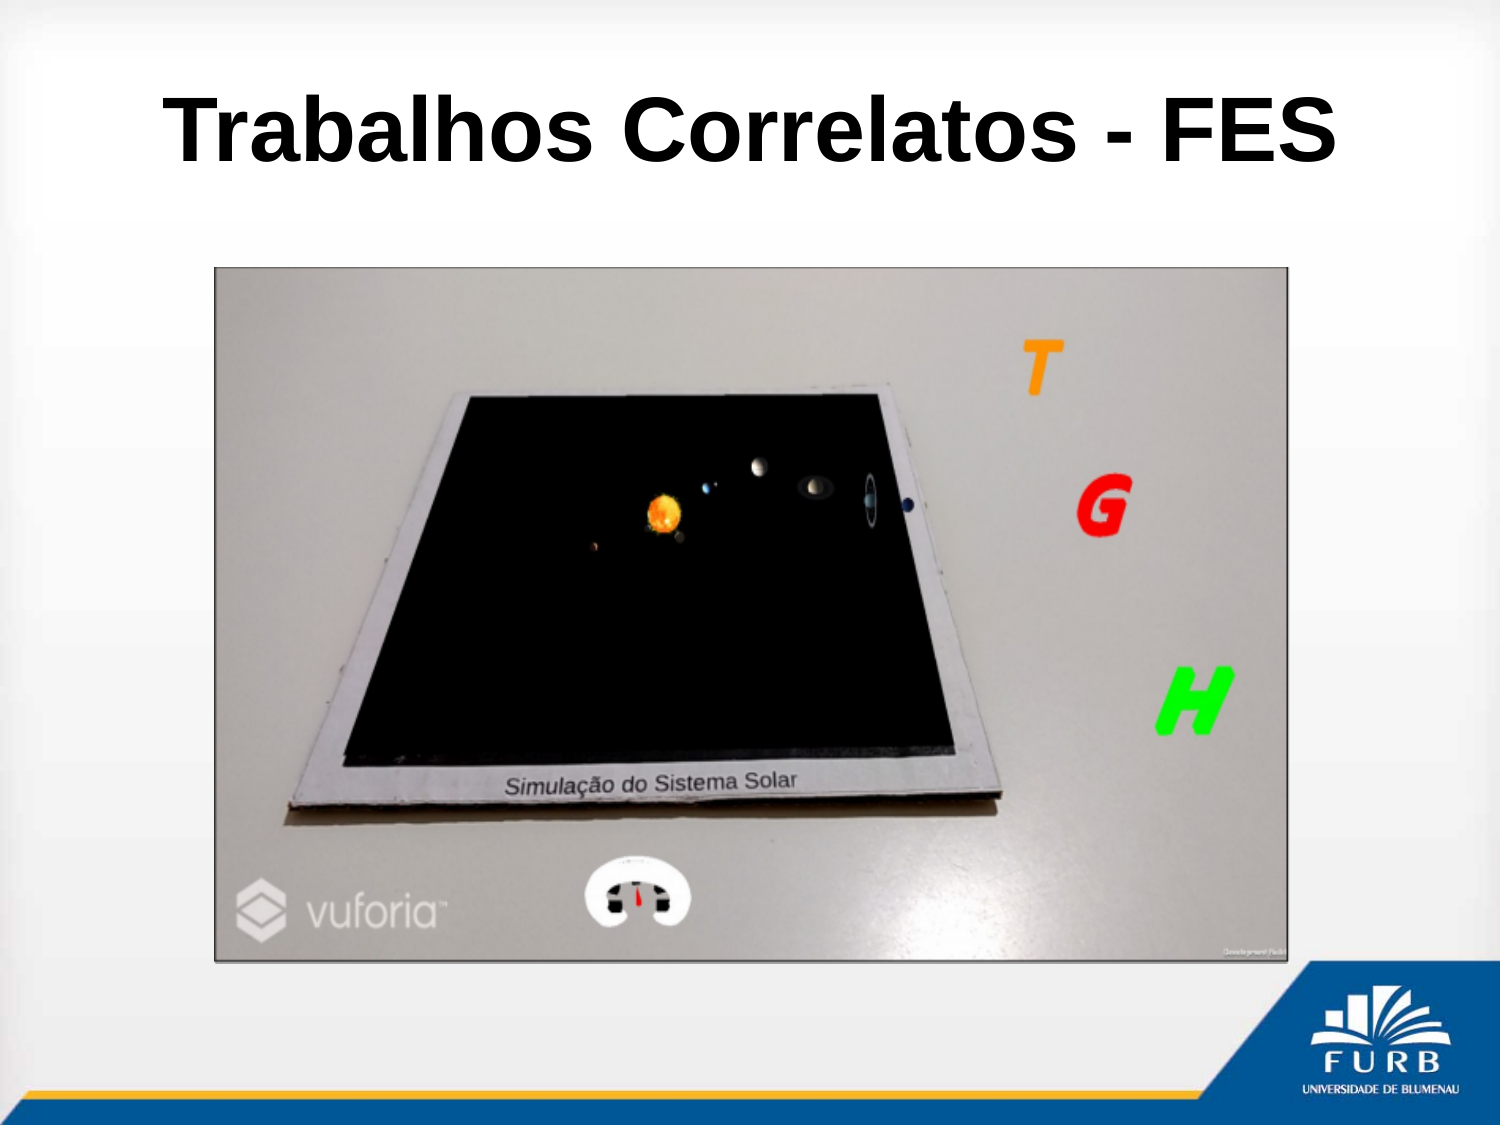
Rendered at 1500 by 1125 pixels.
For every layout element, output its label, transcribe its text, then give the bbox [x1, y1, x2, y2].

title Trabalhos Correlatos - FES [76, 30, 1427, 219]
picture [0, 0, 1500, 1125]
